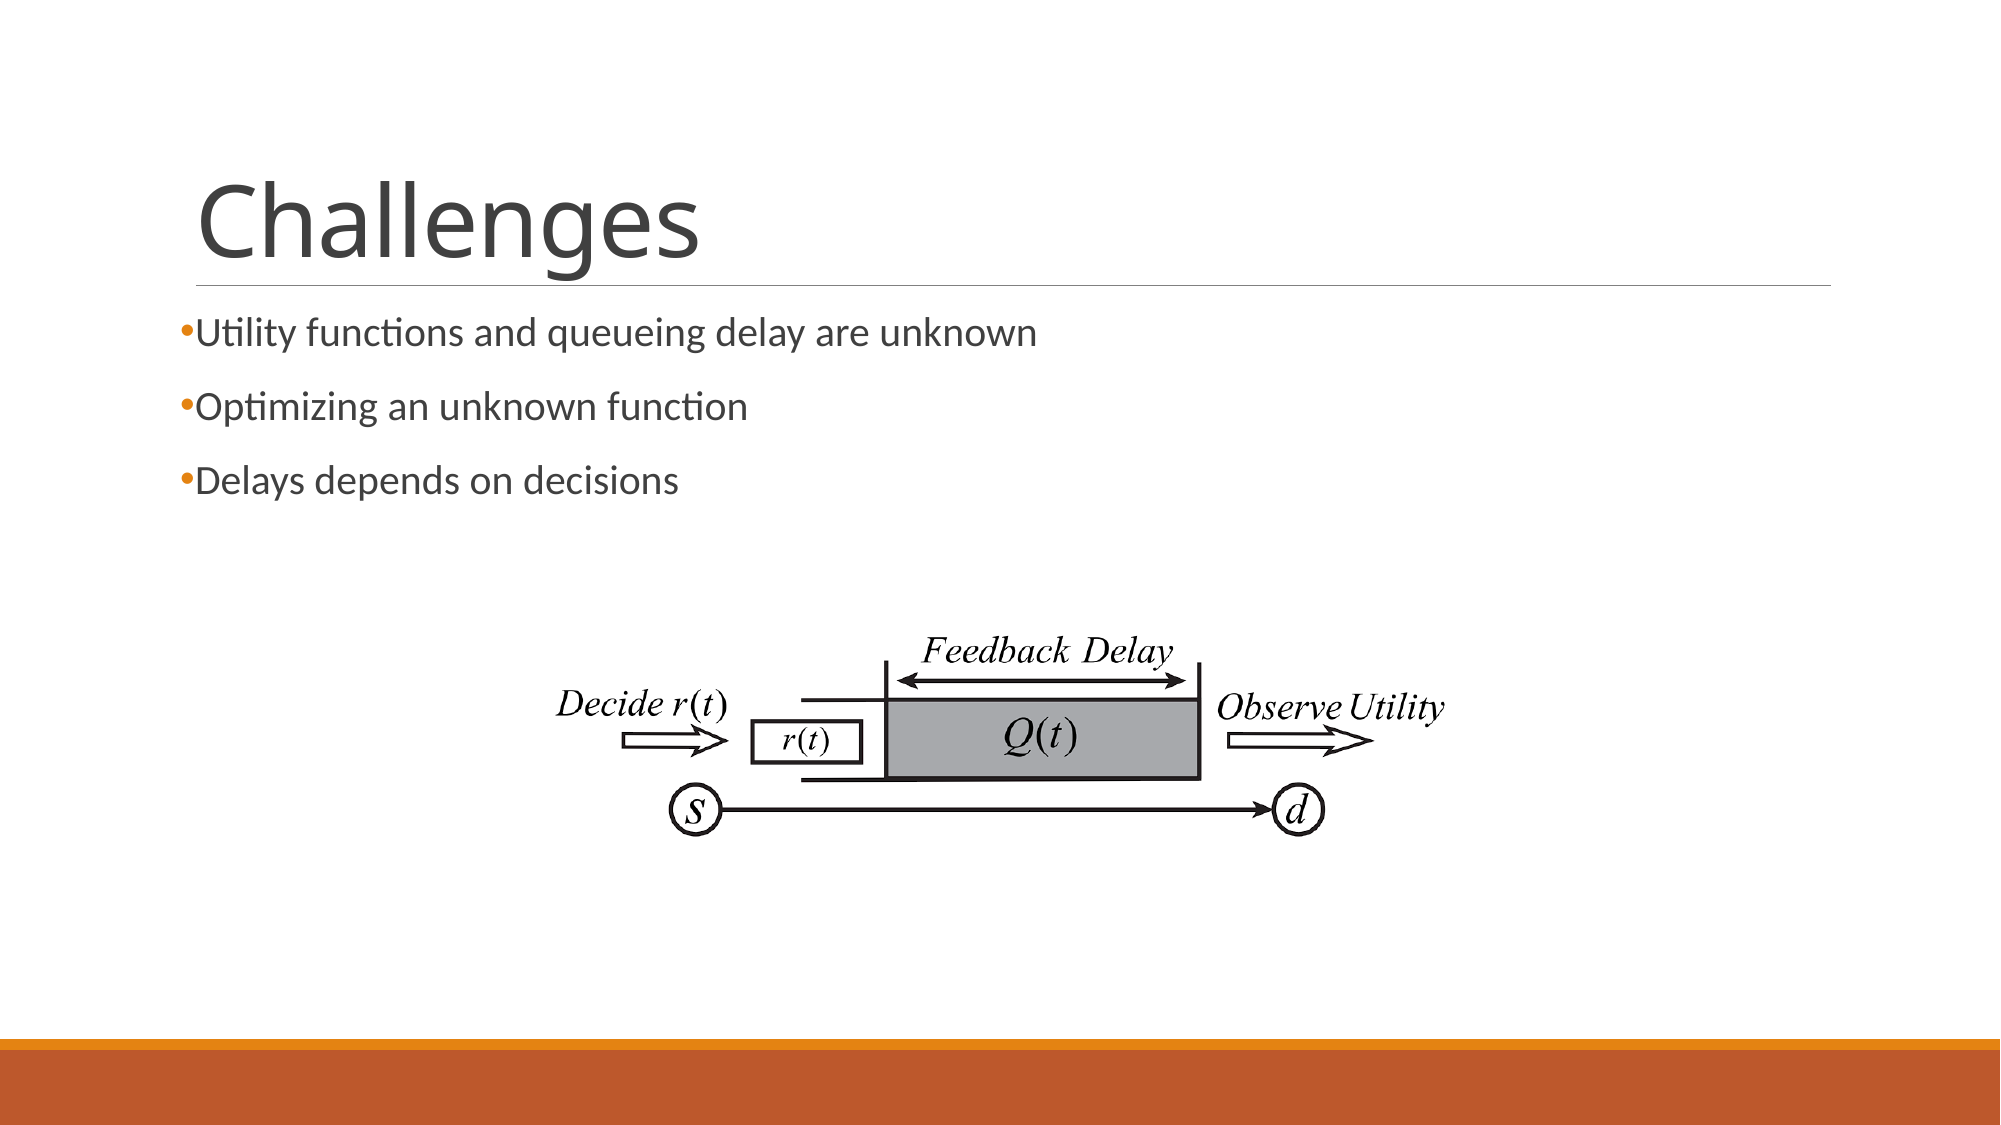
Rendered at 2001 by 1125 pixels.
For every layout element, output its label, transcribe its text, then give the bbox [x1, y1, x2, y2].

list Utility functions and queueing delay are unknown Optimizing an unknown function Delays depends on decisions [180, 302, 1830, 963]
picture [553, 632, 1447, 838]
title Challenges [180, 47, 1830, 285]
